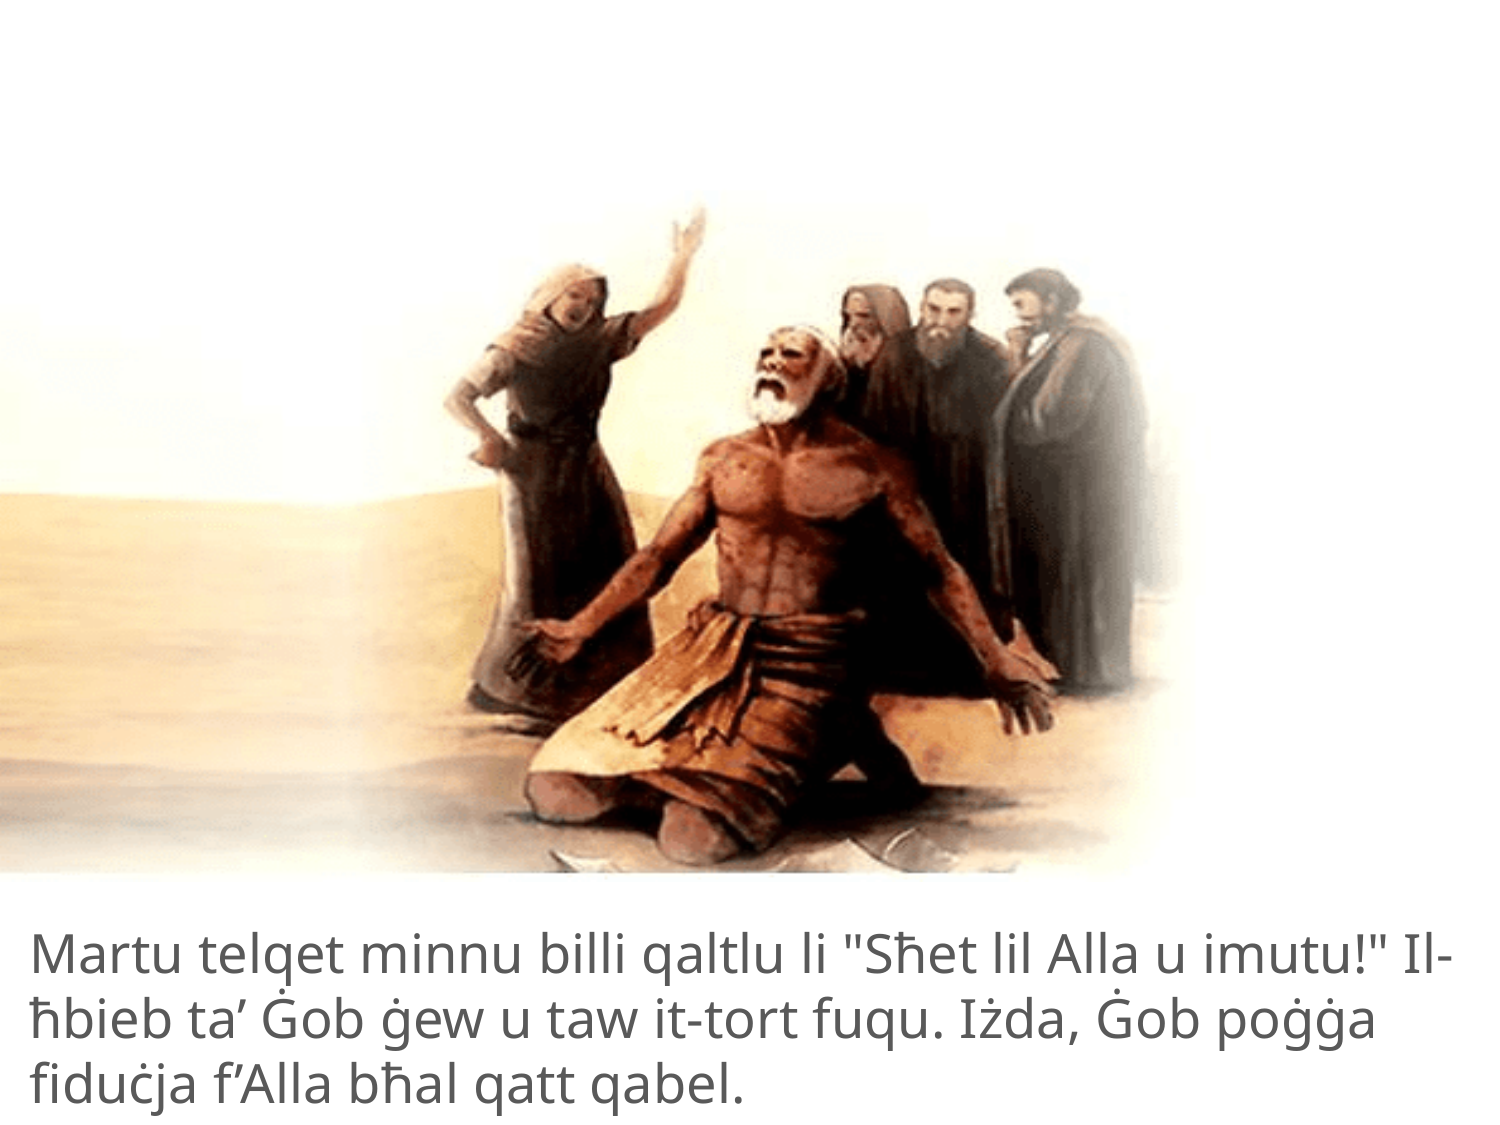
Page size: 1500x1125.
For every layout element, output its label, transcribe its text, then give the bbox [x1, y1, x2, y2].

picture [0, 124, 1211, 882]
text_box Martu telqet minnu billi qaltlu li "Sħet lil Alla u imutu!" Il-ħbieb ta’ Ġob ġew u taw it-tort fuqu. Iżda, Ġob poġġa fiduċja f’Alla bħal qatt qabel. [14, 911, 1500, 1122]
